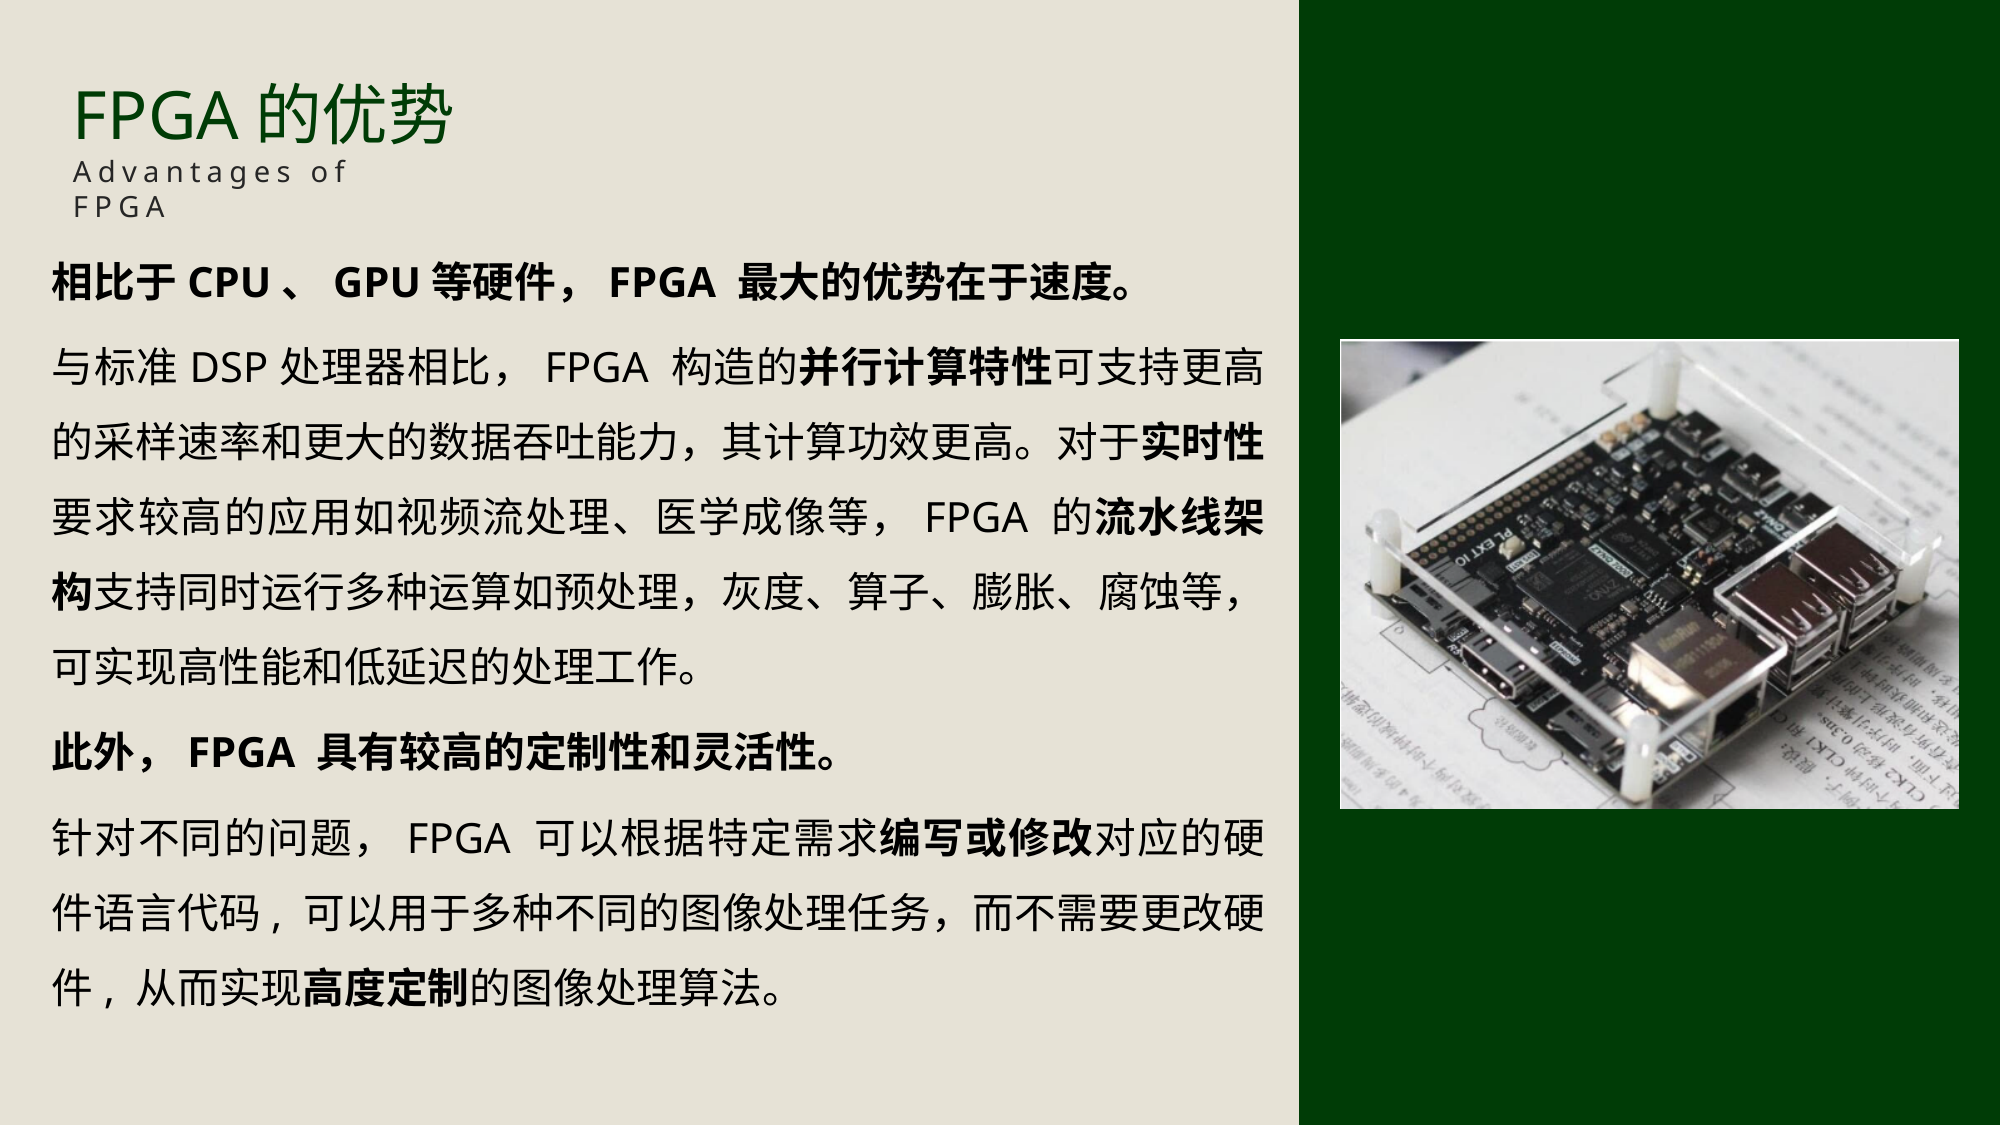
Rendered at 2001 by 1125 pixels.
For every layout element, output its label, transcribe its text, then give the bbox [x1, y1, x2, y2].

picture [1340, 339, 1959, 809]
text_box FPGA的优势 [72, 72, 467, 153]
text_box [1298, 0, 2000, 1125]
text_box Advantages of FPGA [72, 153, 456, 198]
text_box 相比于CPU、GPU等硬件，FPGA 最大的优势在于速度。 与标准DSP处理器相比，FPGA 构造的并行计算特性可支持更高的采样速率和更大的数据吞吐能力，其计算功效更高。对于实时性要求较高的应用如视频流处理、医学成像等，FPGA 的流水线架构支持同时运行多种运算如预处理，灰度、算子、膨胀、腐蚀等，可实现高性能和低延迟的处理工作。 此外，FPGA 具有较高的定制性和灵活性。 针对不同的问题，FPGA 可以根据特定需求编写或修改对应的硬件语言代码, 可以用于多种不同的图像处理任务，而不需要更改硬件, 从而实现高度定制的图像处理算法。 [51, 230, 1266, 1043]
